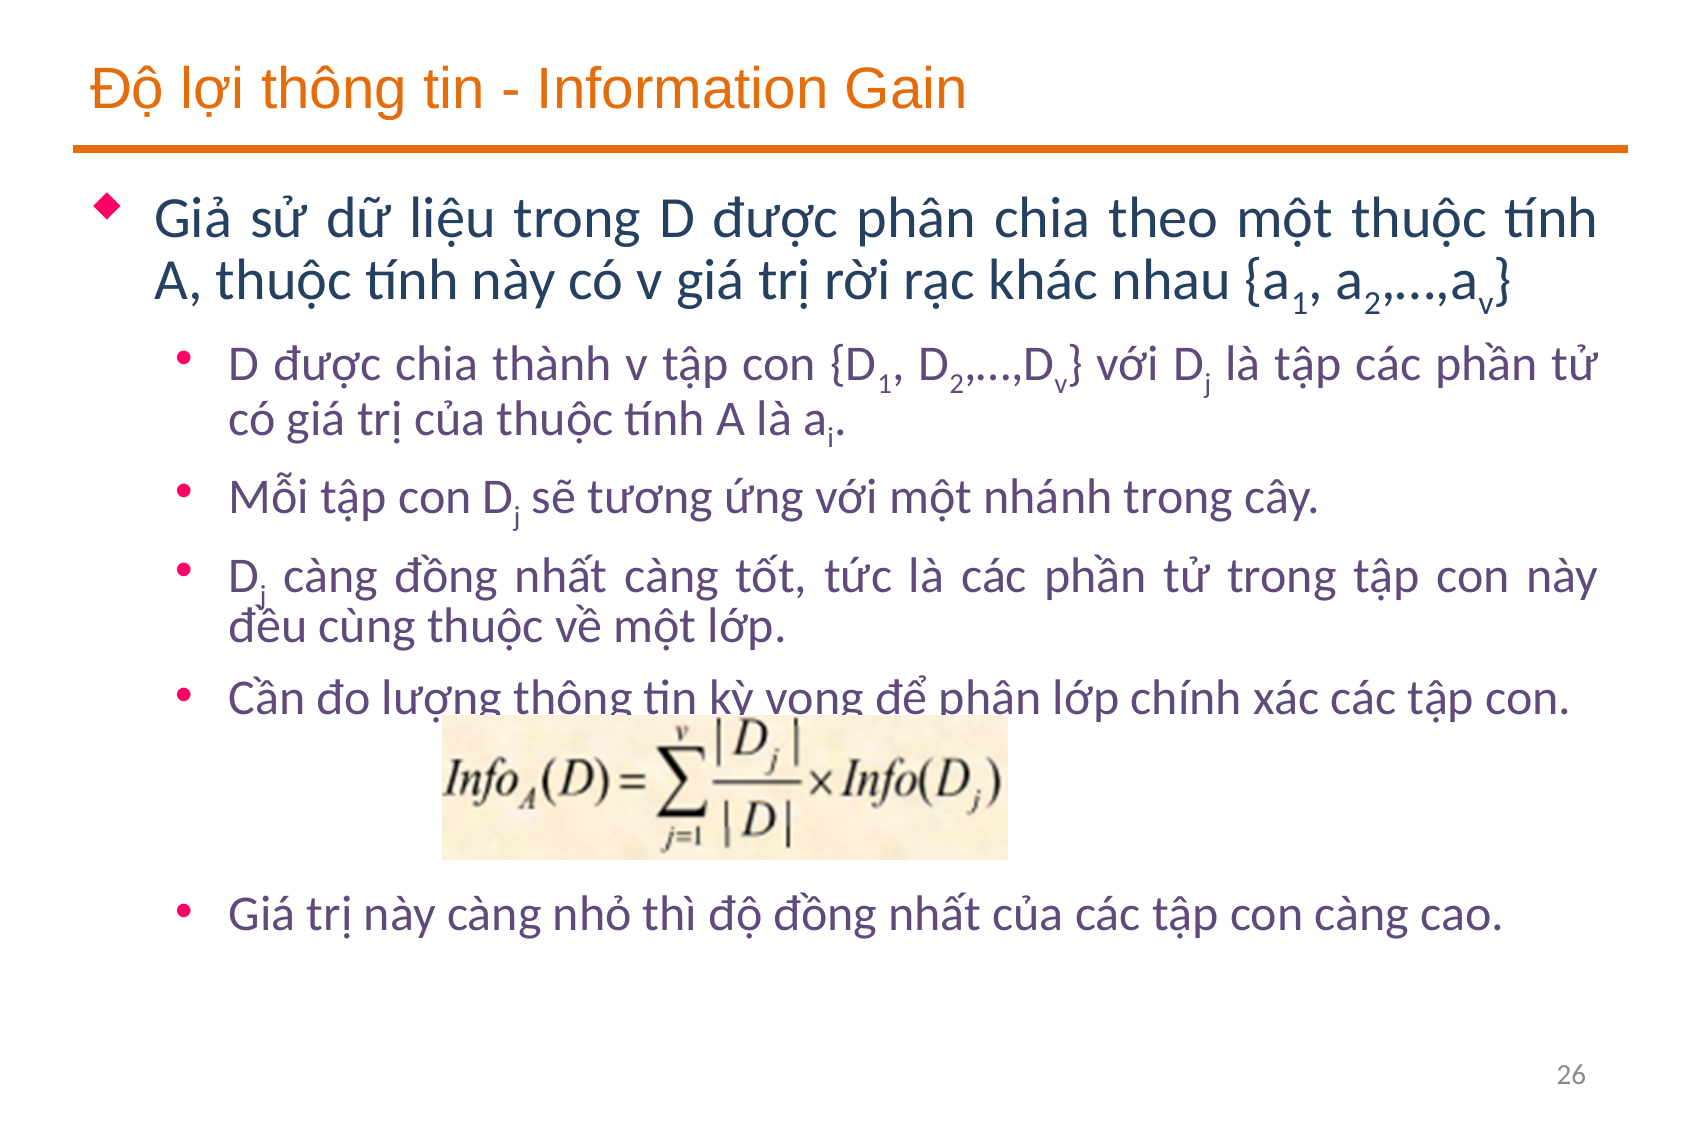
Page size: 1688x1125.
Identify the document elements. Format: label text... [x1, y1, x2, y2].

title Độ lợi thông tin - Information Gain [72, 21, 1564, 145]
slide_number 26 [1209, 1042, 1604, 1103]
picture [441, 715, 1009, 860]
list Giả sử dữ liệu trong D được phân chia theo một thuộc tính A, thuộc tính này có v giá trị rời rạc khác nhau {a1, a2,…,av} D được chia thành v tập con {D1, D2,…,Dv} với Dj là tập các phần tử có giá trị của thuộc tính A là ai. Mỗi tập con Dj sẽ tương ứng với một nhánh trong cây. Dj càng đồng nhất càng tốt, tức là các phần tử trong tập con này đều cùng thuộc về một lớp. Cần đo lượng thông tin kỳ vọng để phân lớp chính xác các tập con. Giá trị này càng nhỏ thì độ đồng nhất của các tập con càng cao. [72, 184, 1617, 998]
